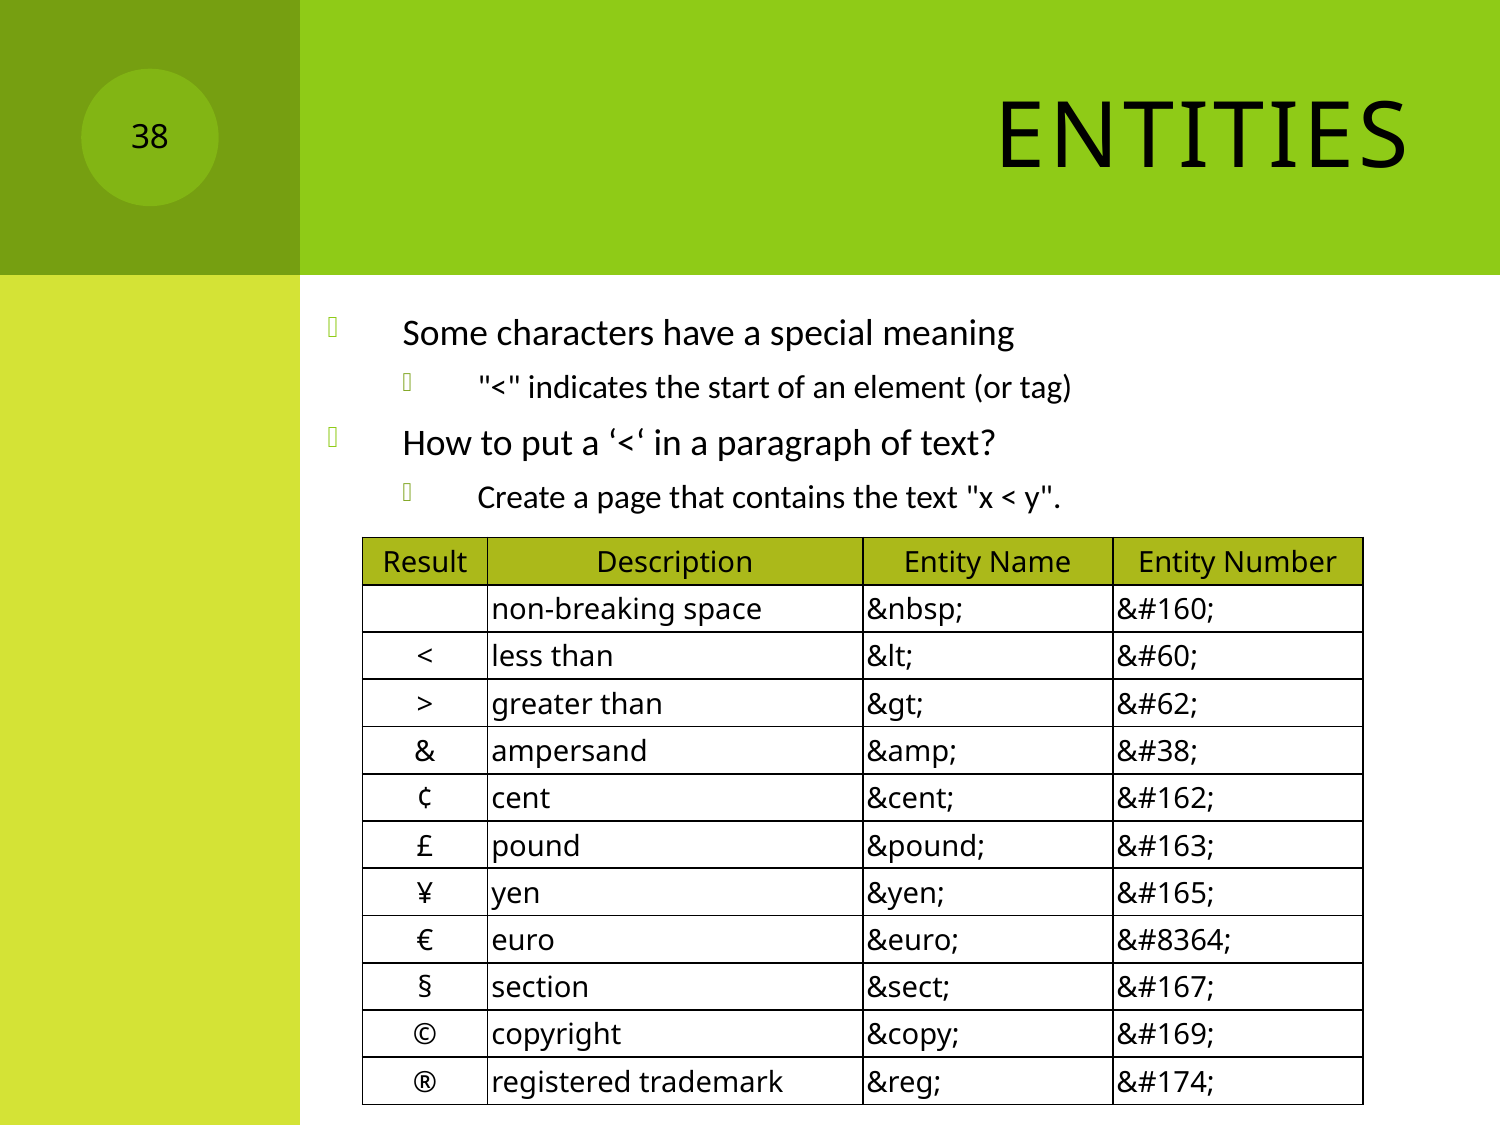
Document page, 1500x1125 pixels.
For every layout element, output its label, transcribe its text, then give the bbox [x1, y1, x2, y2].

table_cell > [363, 680, 487, 726]
table_cell &#165; [1114, 869, 1362, 915]
table_cell section [488, 964, 862, 1009]
table_cell & [363, 727, 487, 773]
table_cell &pound; [864, 822, 1112, 867]
table_cell [363, 586, 487, 631]
table_cell € [363, 916, 487, 962]
table_cell &cent; [864, 775, 1112, 820]
table_cell &#169; [1114, 1011, 1362, 1056]
table_cell &reg; [864, 1058, 1112, 1104]
table_cell &#167; [1114, 964, 1362, 1009]
table_cell &yen; [864, 869, 1112, 915]
table_cell euro [488, 916, 862, 962]
table_cell ampersand [488, 727, 862, 773]
slide_number 38 [87, 87, 213, 188]
table_cell &#162; [1114, 775, 1362, 820]
table_cell &amp; [864, 727, 1112, 773]
table_cell © [363, 1011, 487, 1056]
title Entities [399, 37, 1425, 225]
table_cell cent [488, 775, 862, 820]
table_header Description [488, 538, 862, 584]
table_cell &#160; [1114, 586, 1362, 631]
table_cell &copy; [864, 1011, 1112, 1056]
table_cell ¢ [363, 775, 487, 820]
table_cell &#163; [1114, 822, 1362, 867]
table_header Entity Number [1114, 538, 1362, 584]
table_header Entity Name [864, 538, 1112, 584]
table_cell &#38; [1114, 727, 1362, 773]
table_cell ¥ [363, 869, 487, 915]
table_cell &#62; [1114, 680, 1362, 726]
table_cell yen [488, 869, 862, 915]
table_cell greater than [488, 680, 862, 726]
table_cell less than [488, 633, 862, 678]
table_header Result [363, 538, 487, 584]
table_cell registered trademark [488, 1058, 862, 1104]
table_cell &lt; [864, 633, 1112, 678]
table_cell &#174; [1114, 1058, 1362, 1104]
table_cell &#8364; [1114, 916, 1362, 962]
table_cell &nbsp; [864, 586, 1112, 631]
table_cell ® [363, 1058, 487, 1104]
table_cell &euro; [864, 916, 1112, 962]
table_cell copyright [488, 1011, 862, 1056]
table_cell § [363, 964, 487, 1009]
table_cell pound [488, 822, 862, 867]
list Some characters have a special meaning "<" indicates the start of an element (or tag) How to put a ‘<‘ in a paragraph of text? Create a page that contains the text "x < y". [312, 299, 1475, 525]
table_cell &#60; [1114, 633, 1362, 678]
table_cell non-breaking space [488, 586, 862, 631]
table_cell &sect; [864, 964, 1112, 1009]
table_cell &gt; [864, 680, 1112, 726]
table_cell < [363, 633, 487, 678]
table_cell £ [363, 822, 487, 867]
